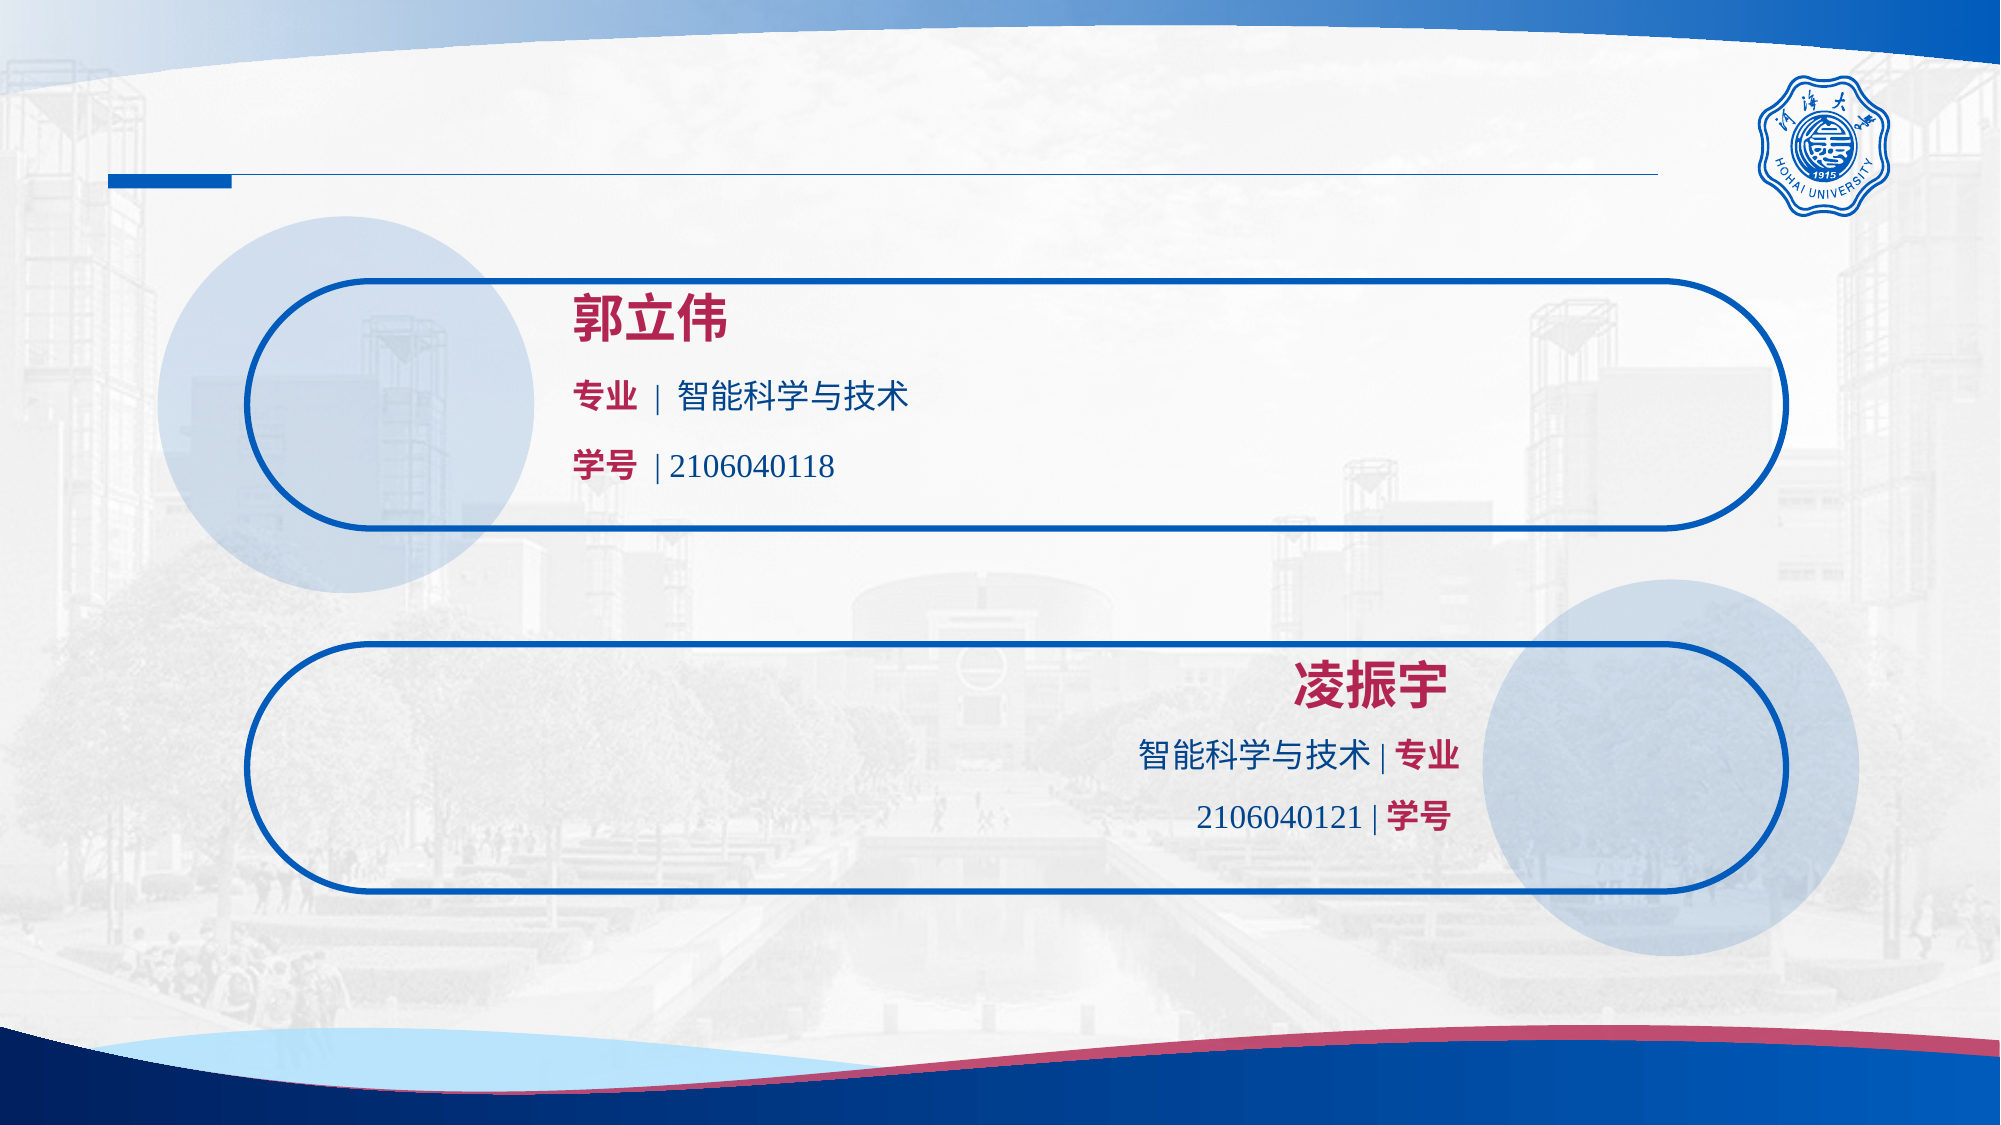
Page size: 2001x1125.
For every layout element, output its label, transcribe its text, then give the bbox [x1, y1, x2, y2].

list 郭立伟 [572, 285, 960, 359]
list 凌振宇 [1072, 652, 1450, 727]
list 智能科学与技术|专业 2106040121 |学号 [307, 727, 1461, 898]
list 专业 | 智能科学与技术 学号 | 2106040118 [572, 359, 1732, 531]
